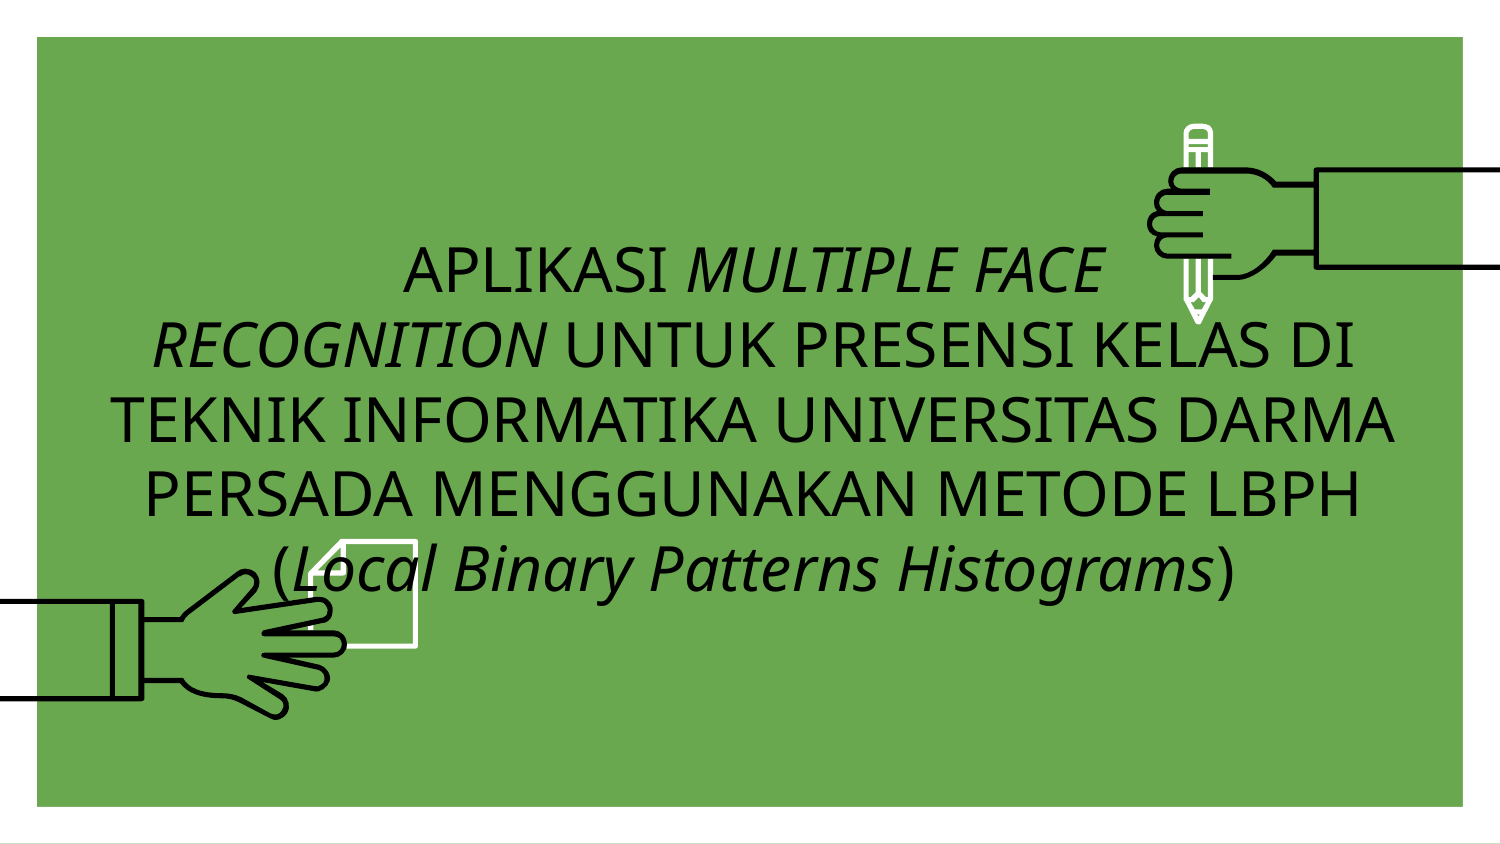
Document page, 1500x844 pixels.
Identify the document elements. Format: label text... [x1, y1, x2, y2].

title APLIKASI MULTIPLE FACE RECOGNITION UNTUK PRESENSI KELAS DI TEKNIK INFORMATIKA UNIVERSITAS DARMA PERSADA MENGGUNAKAN METODE LBPH (Local Binary Patterns Histograms) [79, 207, 1429, 620]
